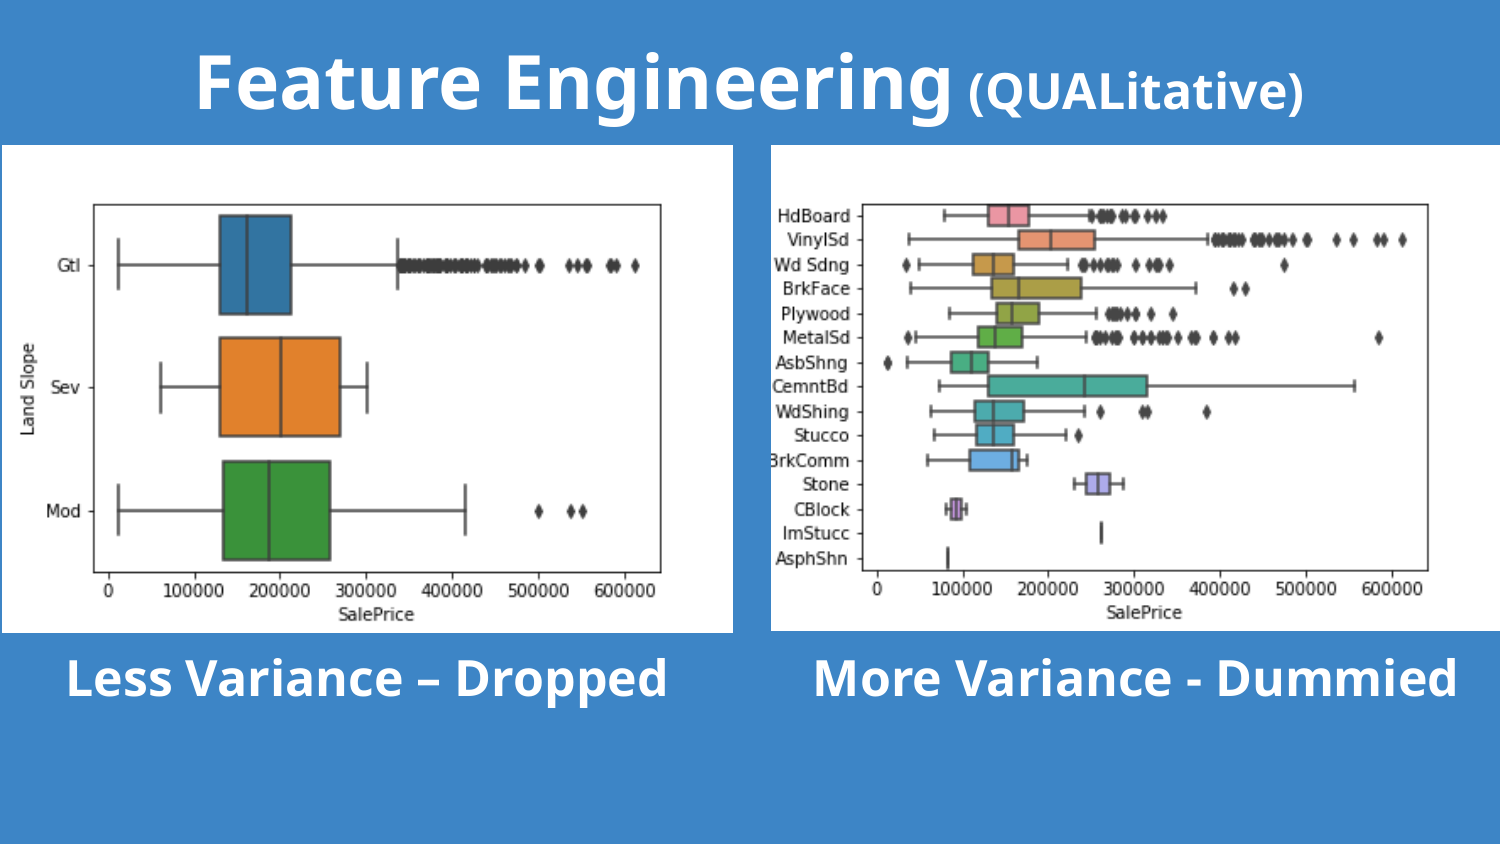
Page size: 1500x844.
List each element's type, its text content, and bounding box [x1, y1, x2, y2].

text_box Feature Engineering (QUALitative) [13, 19, 1486, 146]
picture [771, 145, 1500, 632]
picture [2, 145, 733, 633]
text_box Less Variance – Dropped [2, 639, 733, 757]
text_box More Variance - Dummied [771, 638, 1500, 757]
